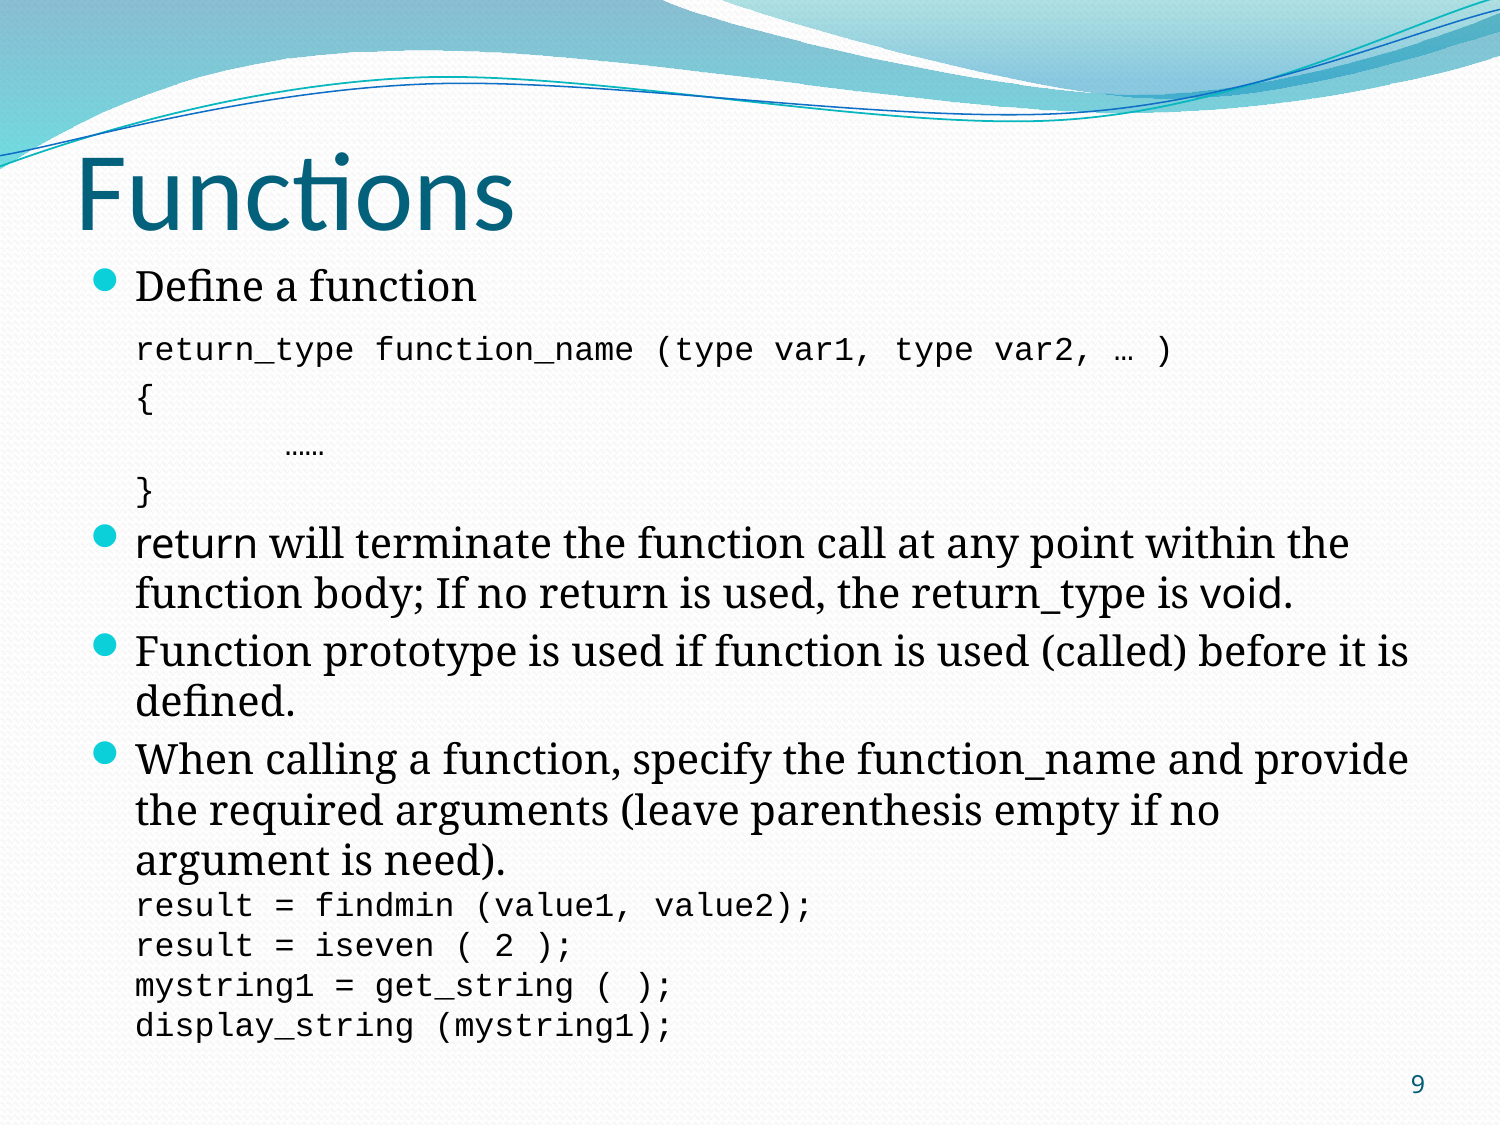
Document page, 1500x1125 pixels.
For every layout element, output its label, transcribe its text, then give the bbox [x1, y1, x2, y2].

slide_number 9 [1299, 1042, 1425, 1103]
title Functions [74, 115, 1426, 252]
list Define a function return_type function_name (type var1, type var2, … ) { …… } return will terminate the function call at any point within the function body; If no return is used, the return_type is void. Function prototype is used if function is used (called) before it is defined. When calling a function, specify the function_name and provide the required arguments (leave parenthesis empty if no argument is need). result = findmin (value1, value2); result = iseven ( 2 ); mystring1 = get_string ( ); display_string (mystring1); [74, 252, 1426, 1007]
